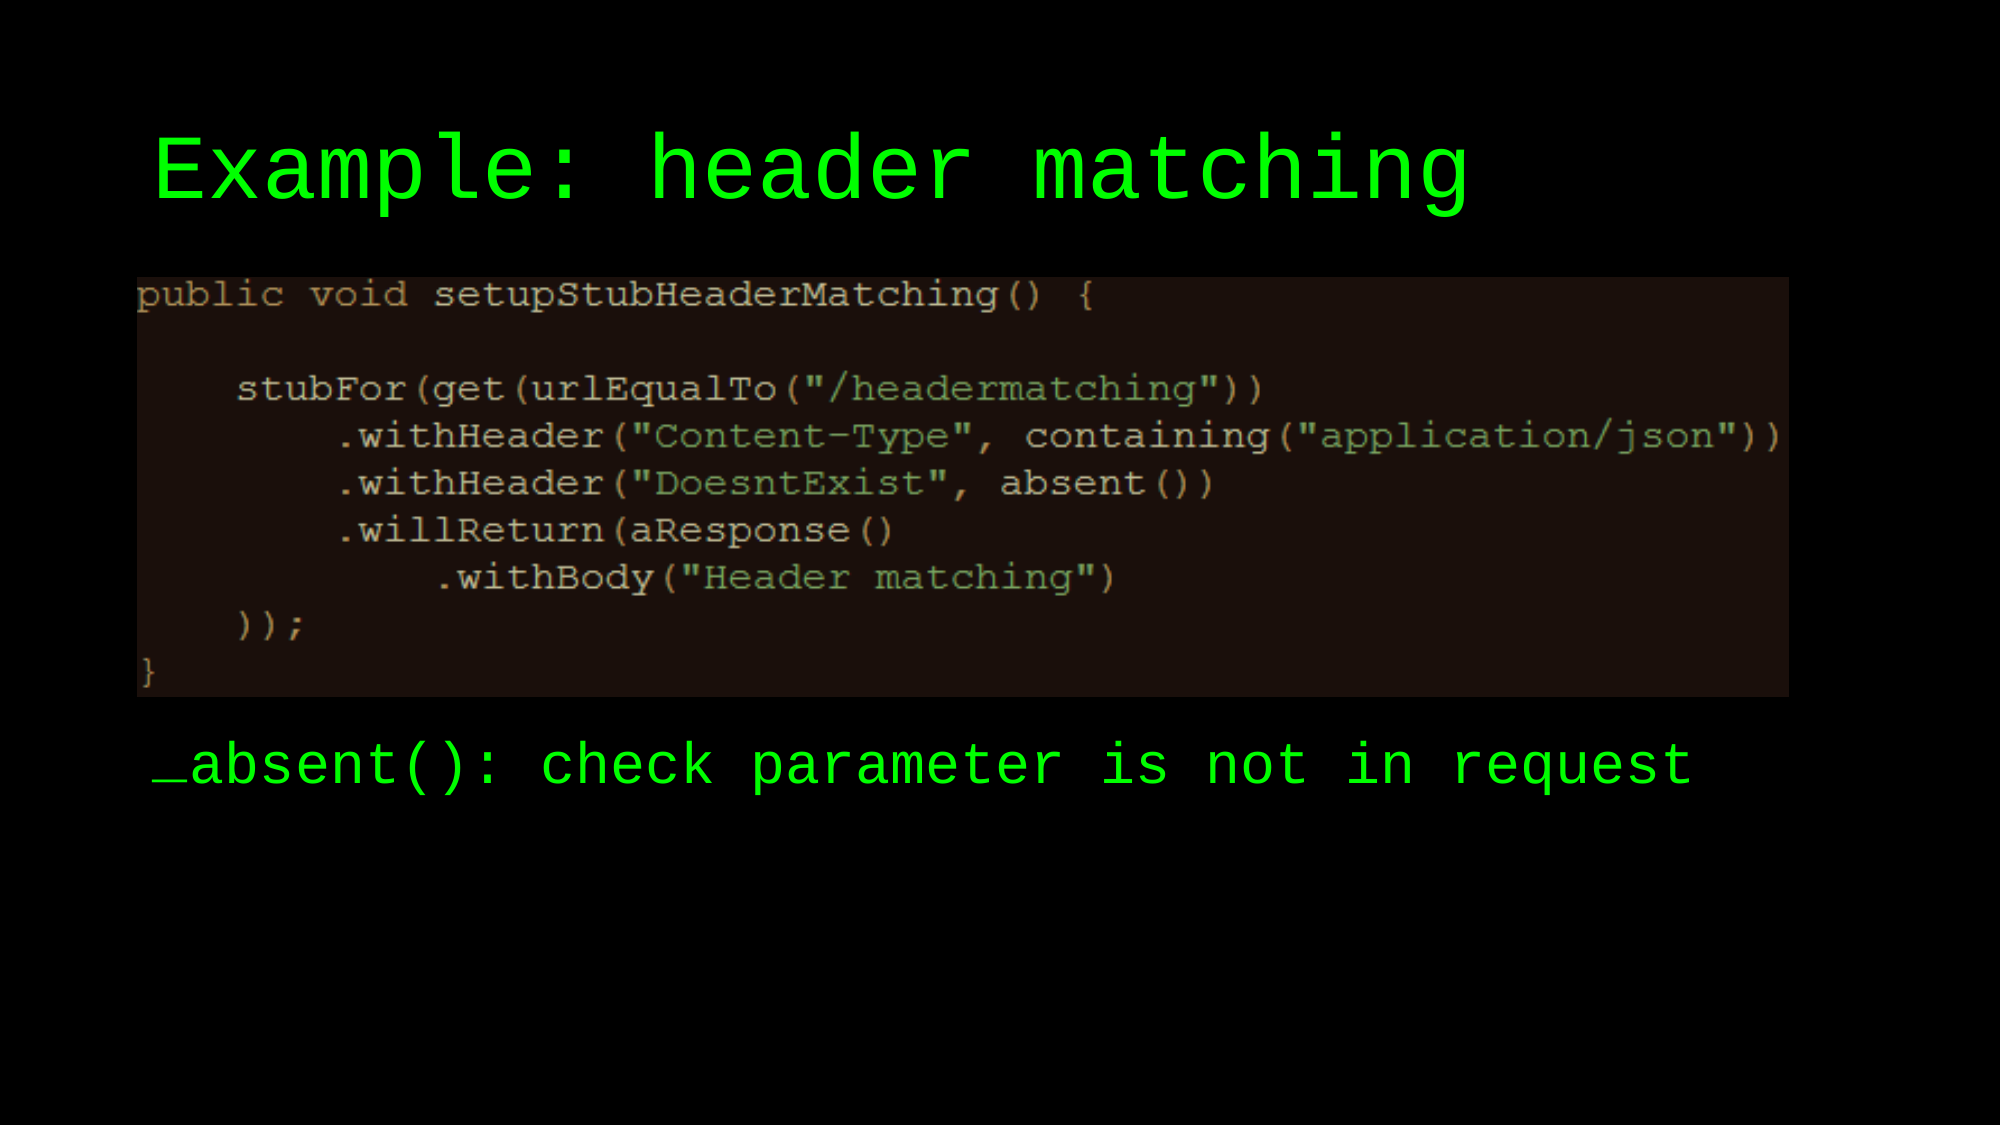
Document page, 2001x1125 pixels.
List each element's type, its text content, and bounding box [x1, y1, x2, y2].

list absent(): check parameter is not in request [137, 299, 1966, 1014]
picture [137, 277, 1789, 697]
title Example: header matching [137, 59, 1863, 278]
